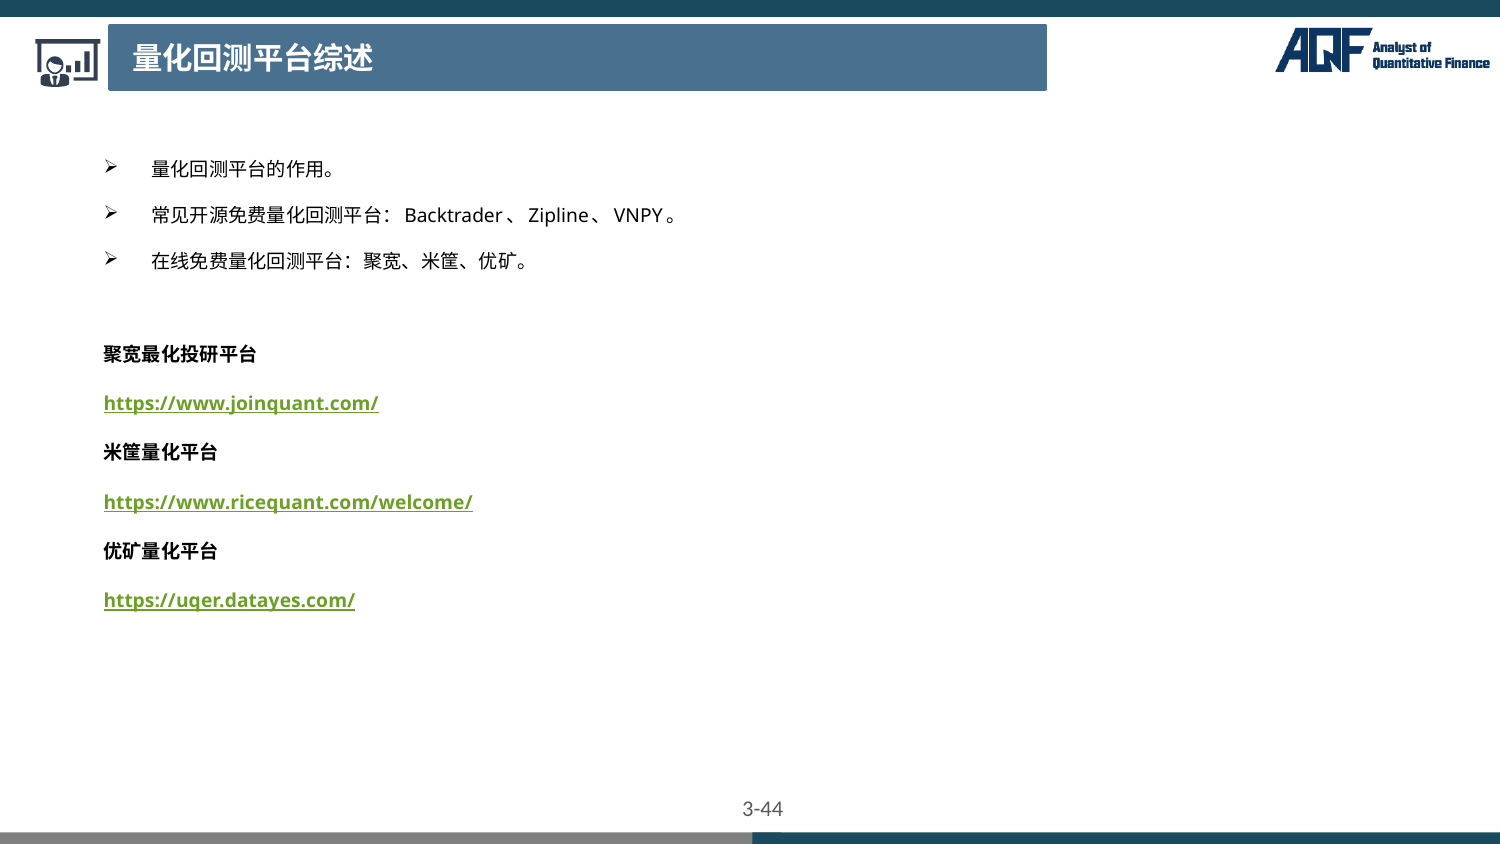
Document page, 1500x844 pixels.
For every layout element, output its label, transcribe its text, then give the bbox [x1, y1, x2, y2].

list 量化回测平台综述 [117, 32, 1039, 84]
list 量化回测平台的作用。 常见开源免费量化回测平台：Backtrader、Zipline、VNPY。 在线免费量化回测平台：聚宽、米筐、优矿。 聚宽最化投研平台 https://www.joinquant.com/ 米筐量化平台 https://www.ricequant.com/welcome/ 优矿量化平台 https://uqer.datayes.com/ [88, 126, 1375, 623]
picture [1252, 2, 1500, 102]
